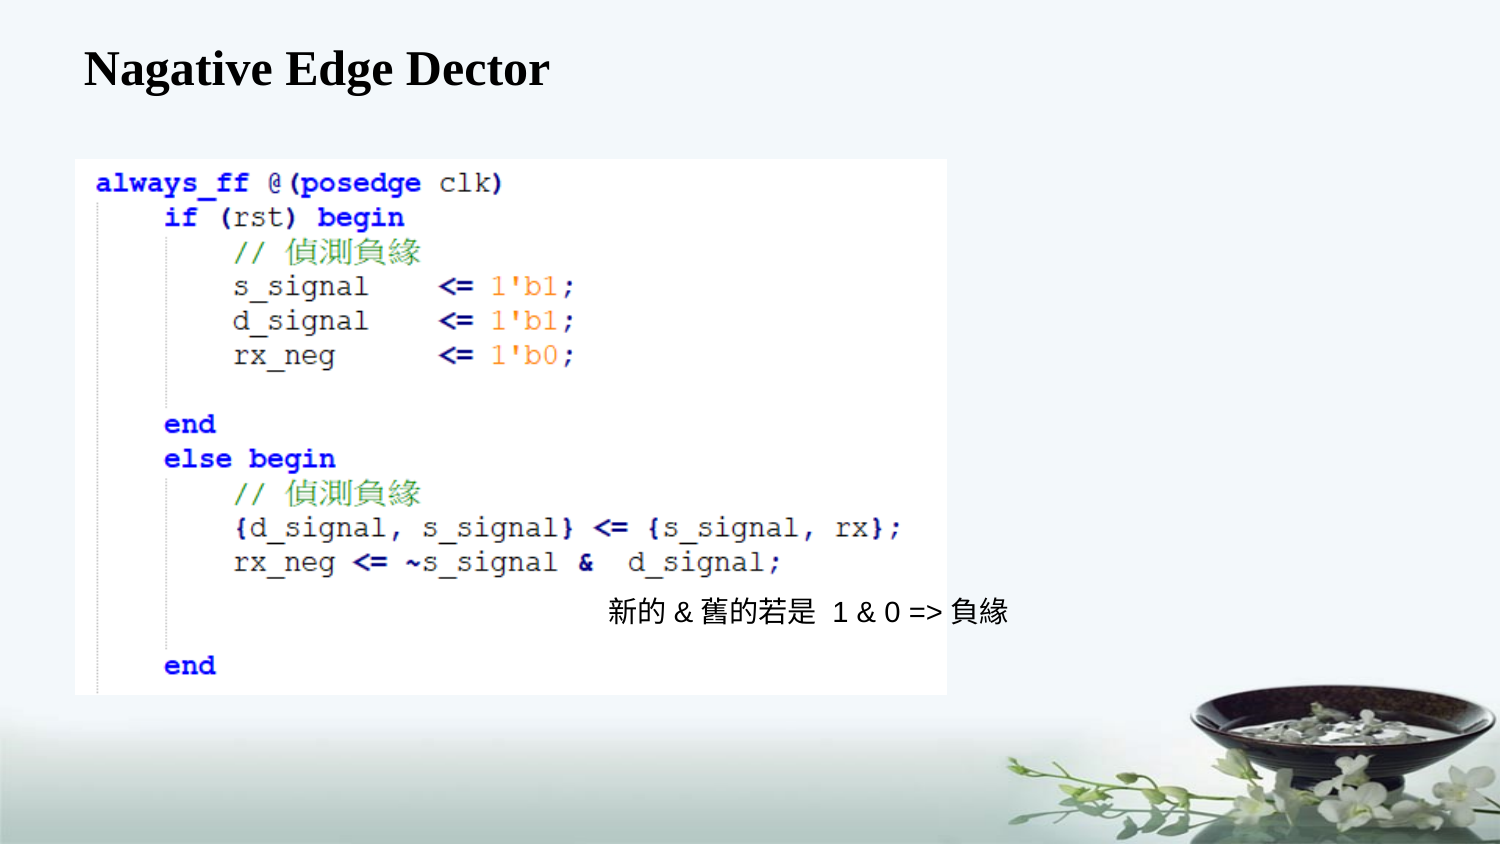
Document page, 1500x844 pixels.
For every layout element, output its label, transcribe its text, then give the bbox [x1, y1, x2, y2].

text_box 新的&舊的若是 1 & 0 =>負緣 [951, 585, 1024, 636]
title Nagative Edge Dector [75, 40, 1425, 112]
picture [0, 0, 1500, 844]
